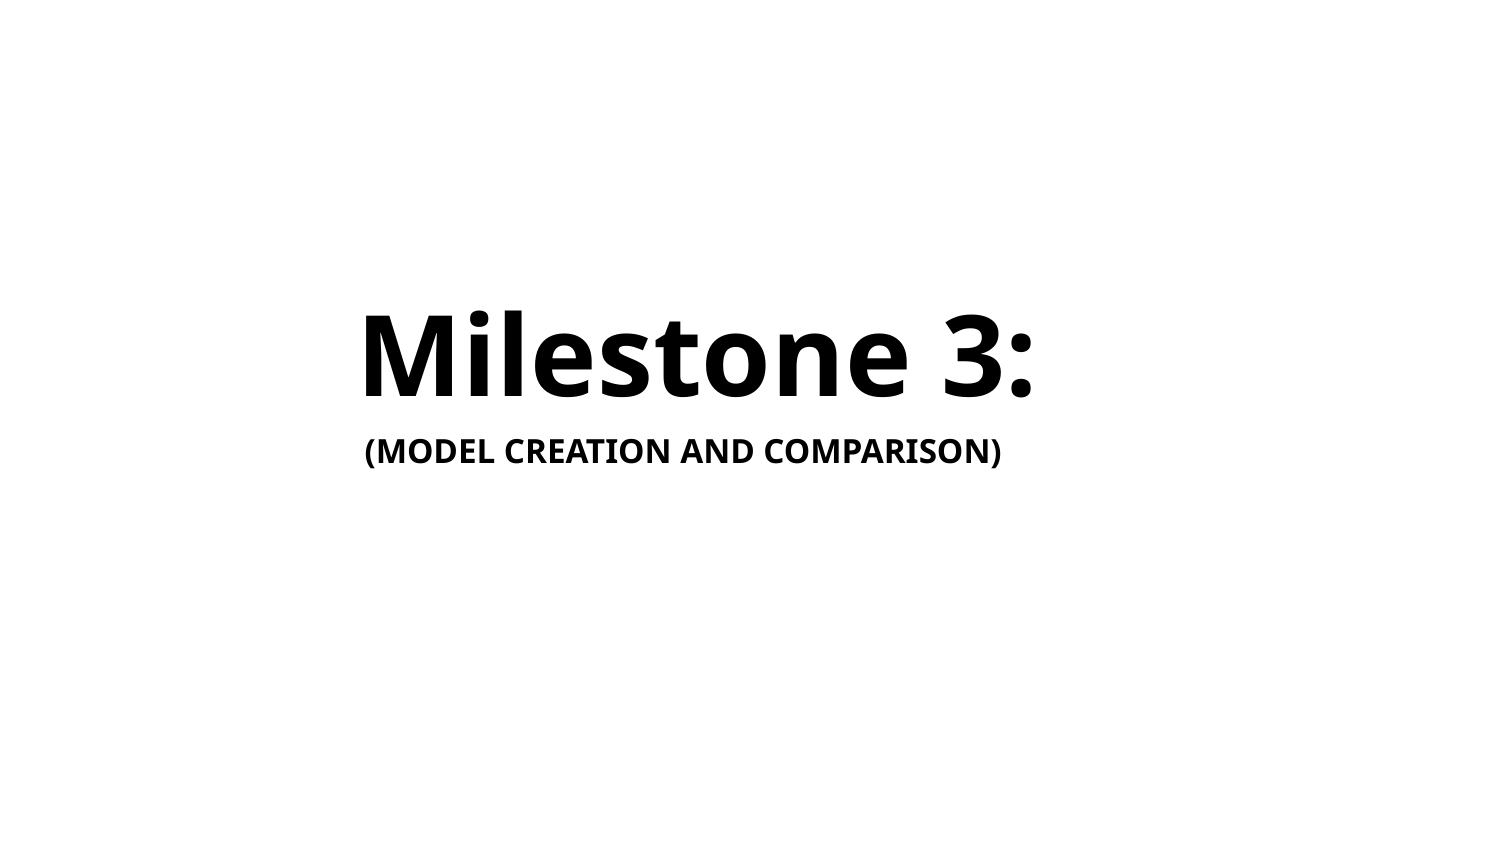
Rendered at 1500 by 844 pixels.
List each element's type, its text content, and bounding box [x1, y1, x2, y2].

title Milestone 3: [340, 41, 1500, 572]
text_box (MODEL CREATION AND COMPARISON) [340, 422, 1386, 478]
